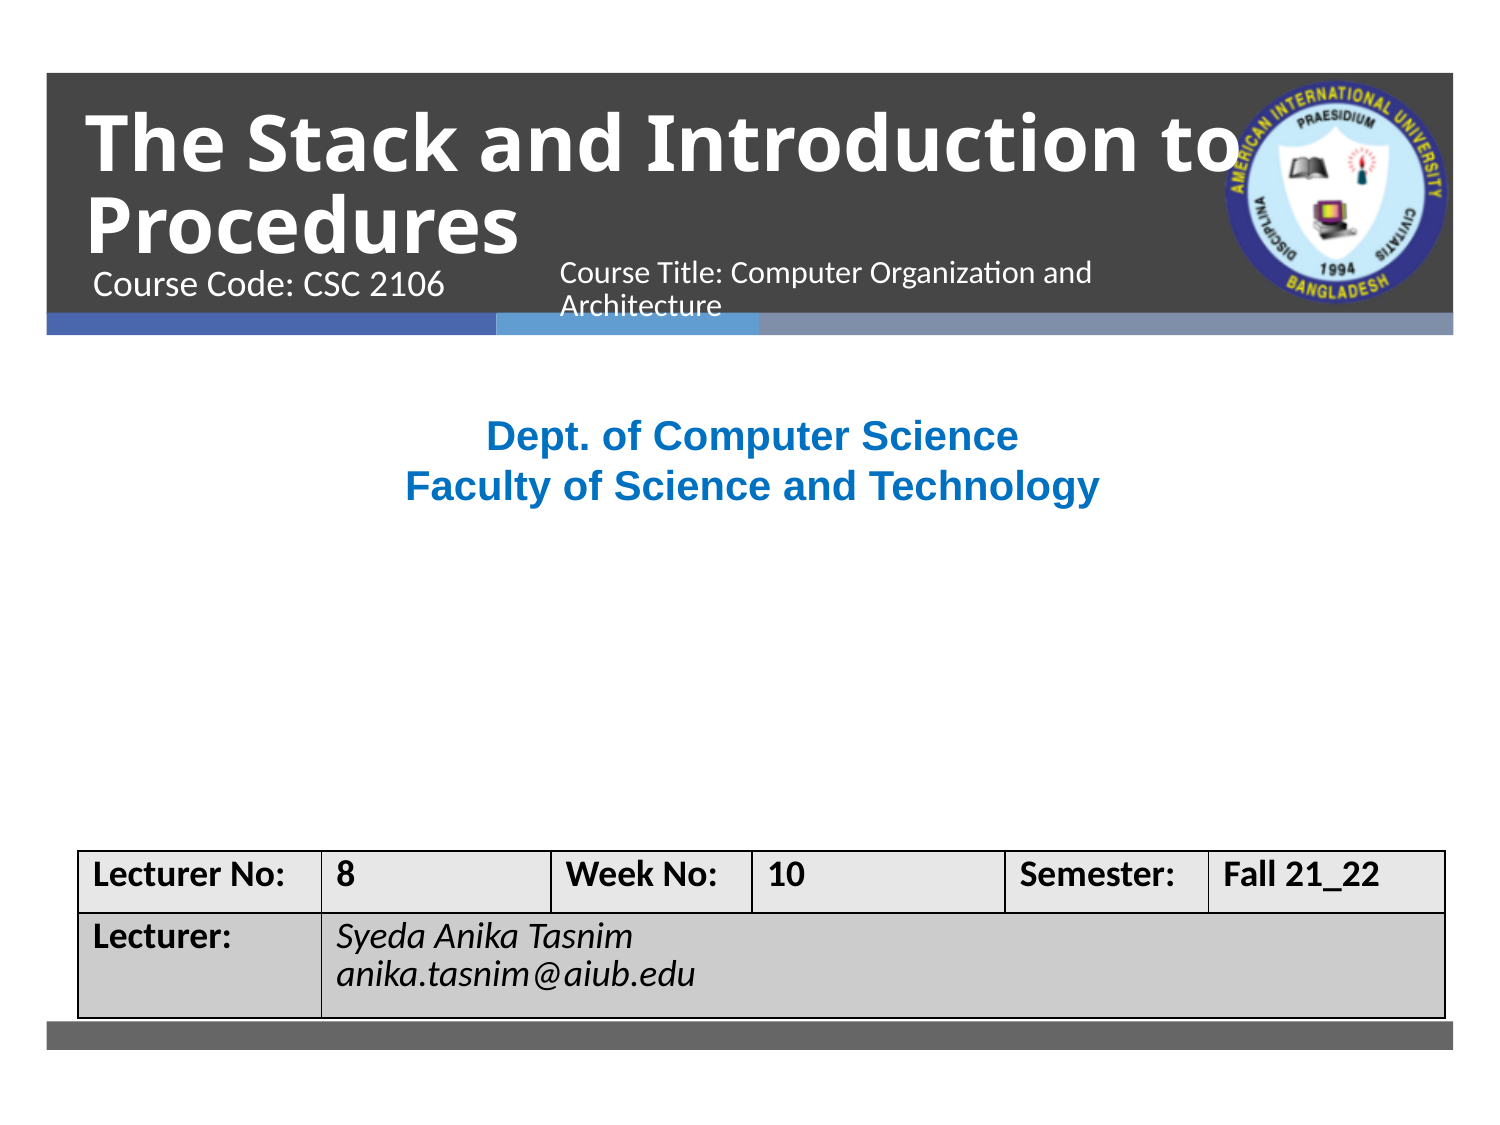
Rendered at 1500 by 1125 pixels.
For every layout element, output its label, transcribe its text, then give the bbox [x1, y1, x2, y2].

table_header Lecturer No: [79, 852, 321, 912]
table_cell Lecturer: [79, 914, 321, 1017]
picture [1220, 75, 1454, 310]
text_box Course Title: Computer Organization and Architecture [544, 252, 1262, 332]
table_header 8 [322, 852, 550, 912]
text_box Dept. of Computer Science Faculty of Science and Technology [12, 401, 1493, 517]
table_header Semester: [1006, 852, 1208, 912]
table_cell Syeda Anika Tasnim anika.tasnim@aiub.edu [322, 914, 1444, 1017]
table_header 10 [753, 852, 1004, 912]
table_header Fall 21_22 [1209, 852, 1444, 912]
table_header Week No: [552, 852, 751, 912]
subtitle Course Code: CSC 2106 [78, 251, 536, 331]
title The Stack and Introduction to Procedures [69, 97, 1351, 277]
